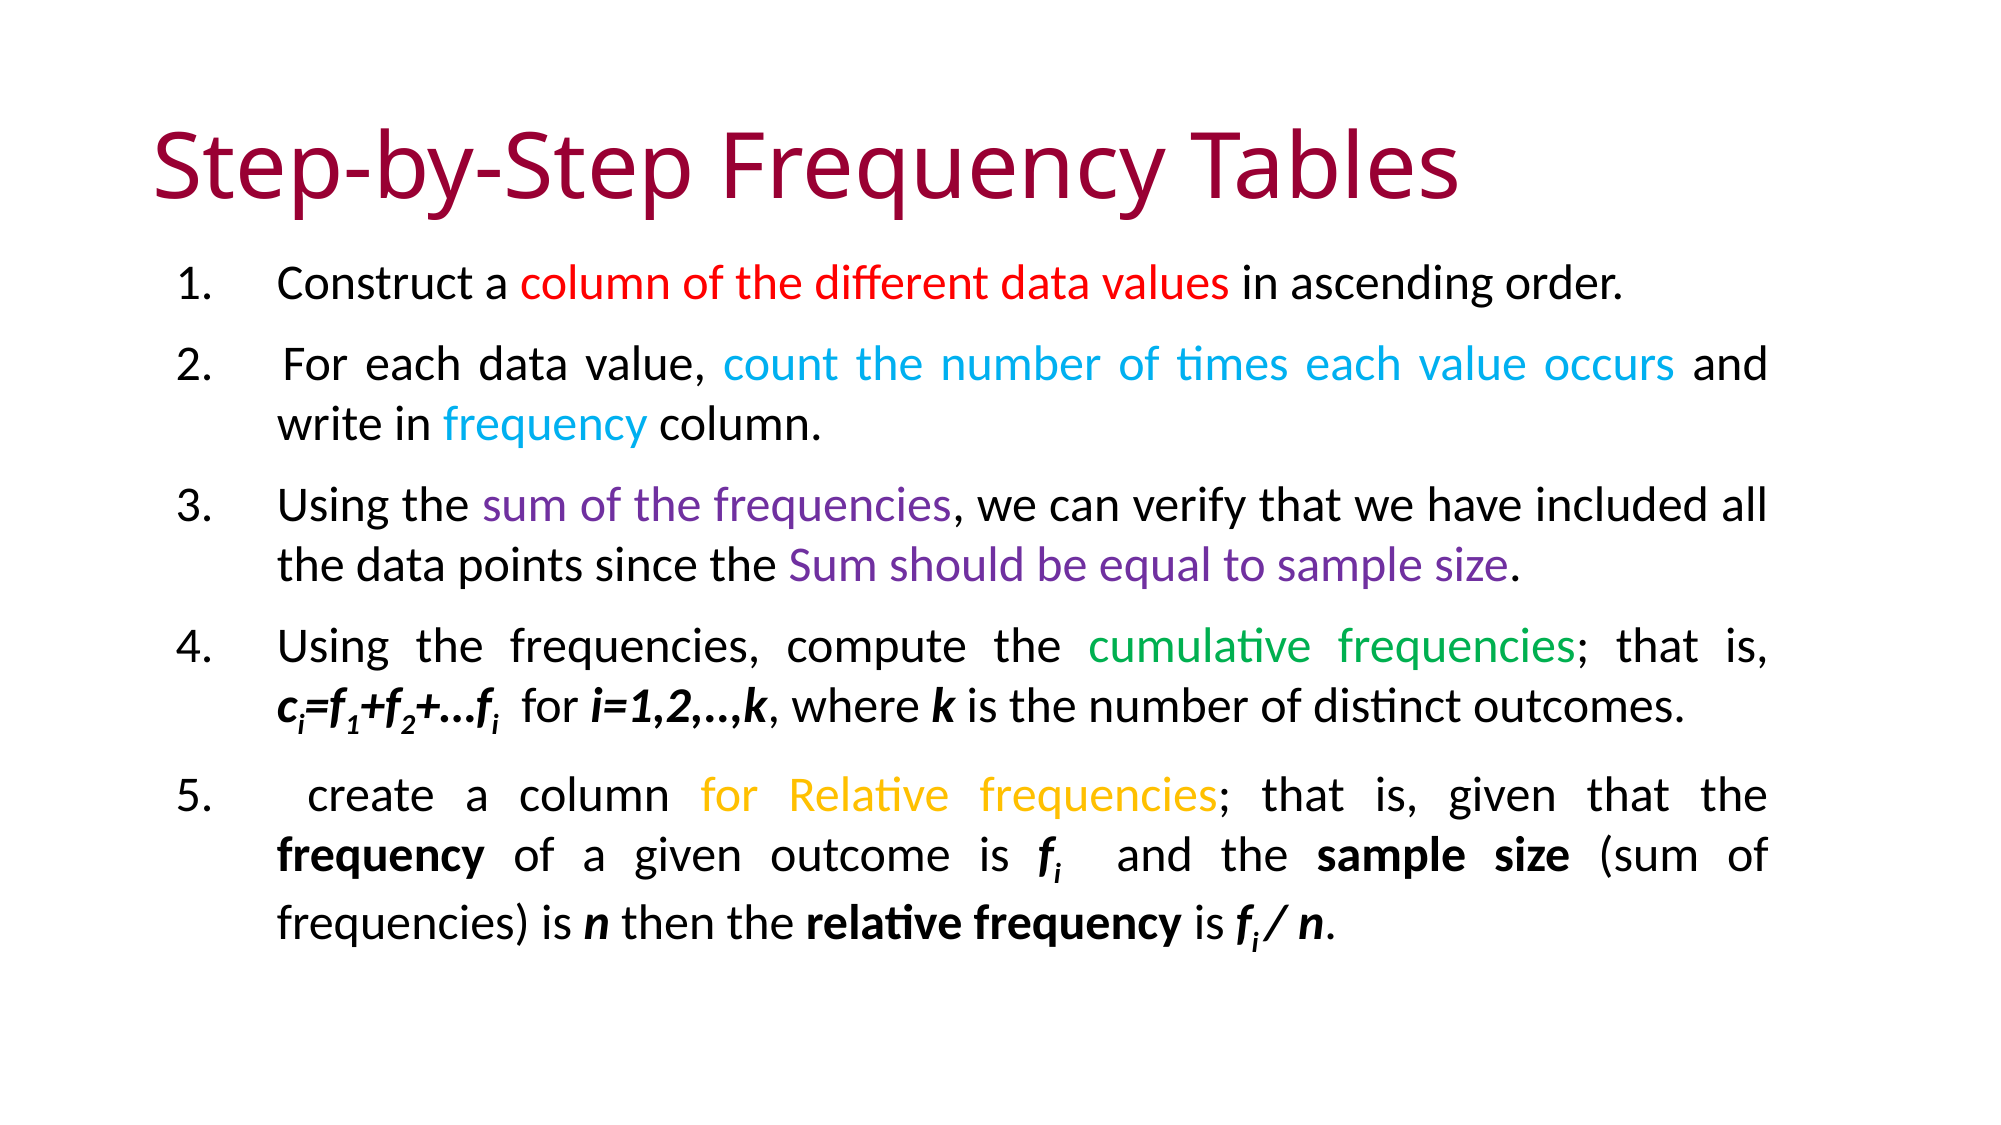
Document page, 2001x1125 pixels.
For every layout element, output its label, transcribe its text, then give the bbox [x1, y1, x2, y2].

text_box 1. Construct a column of the different data values in ascending order. 2. For each data value, count the number of times each value occurs and write in frequency column. Using the sum of the frequencies, we can verify that we have included all the data points since the Sum should be equal to sample size. Using the frequencies, compute the cumulative frequencies; that is, ci=f1+f2+…fi for i=1,2,..,k, where k is the number of distinct outcomes. 5. create a column for Relative frequencies; that is, given that the frequency of a given outcome is fi and the sample size (sum of frequencies) is n then the relative frequency is fi / n. [137, 242, 1784, 966]
title Step-by-Step Frequency Tables [137, 59, 1863, 278]
